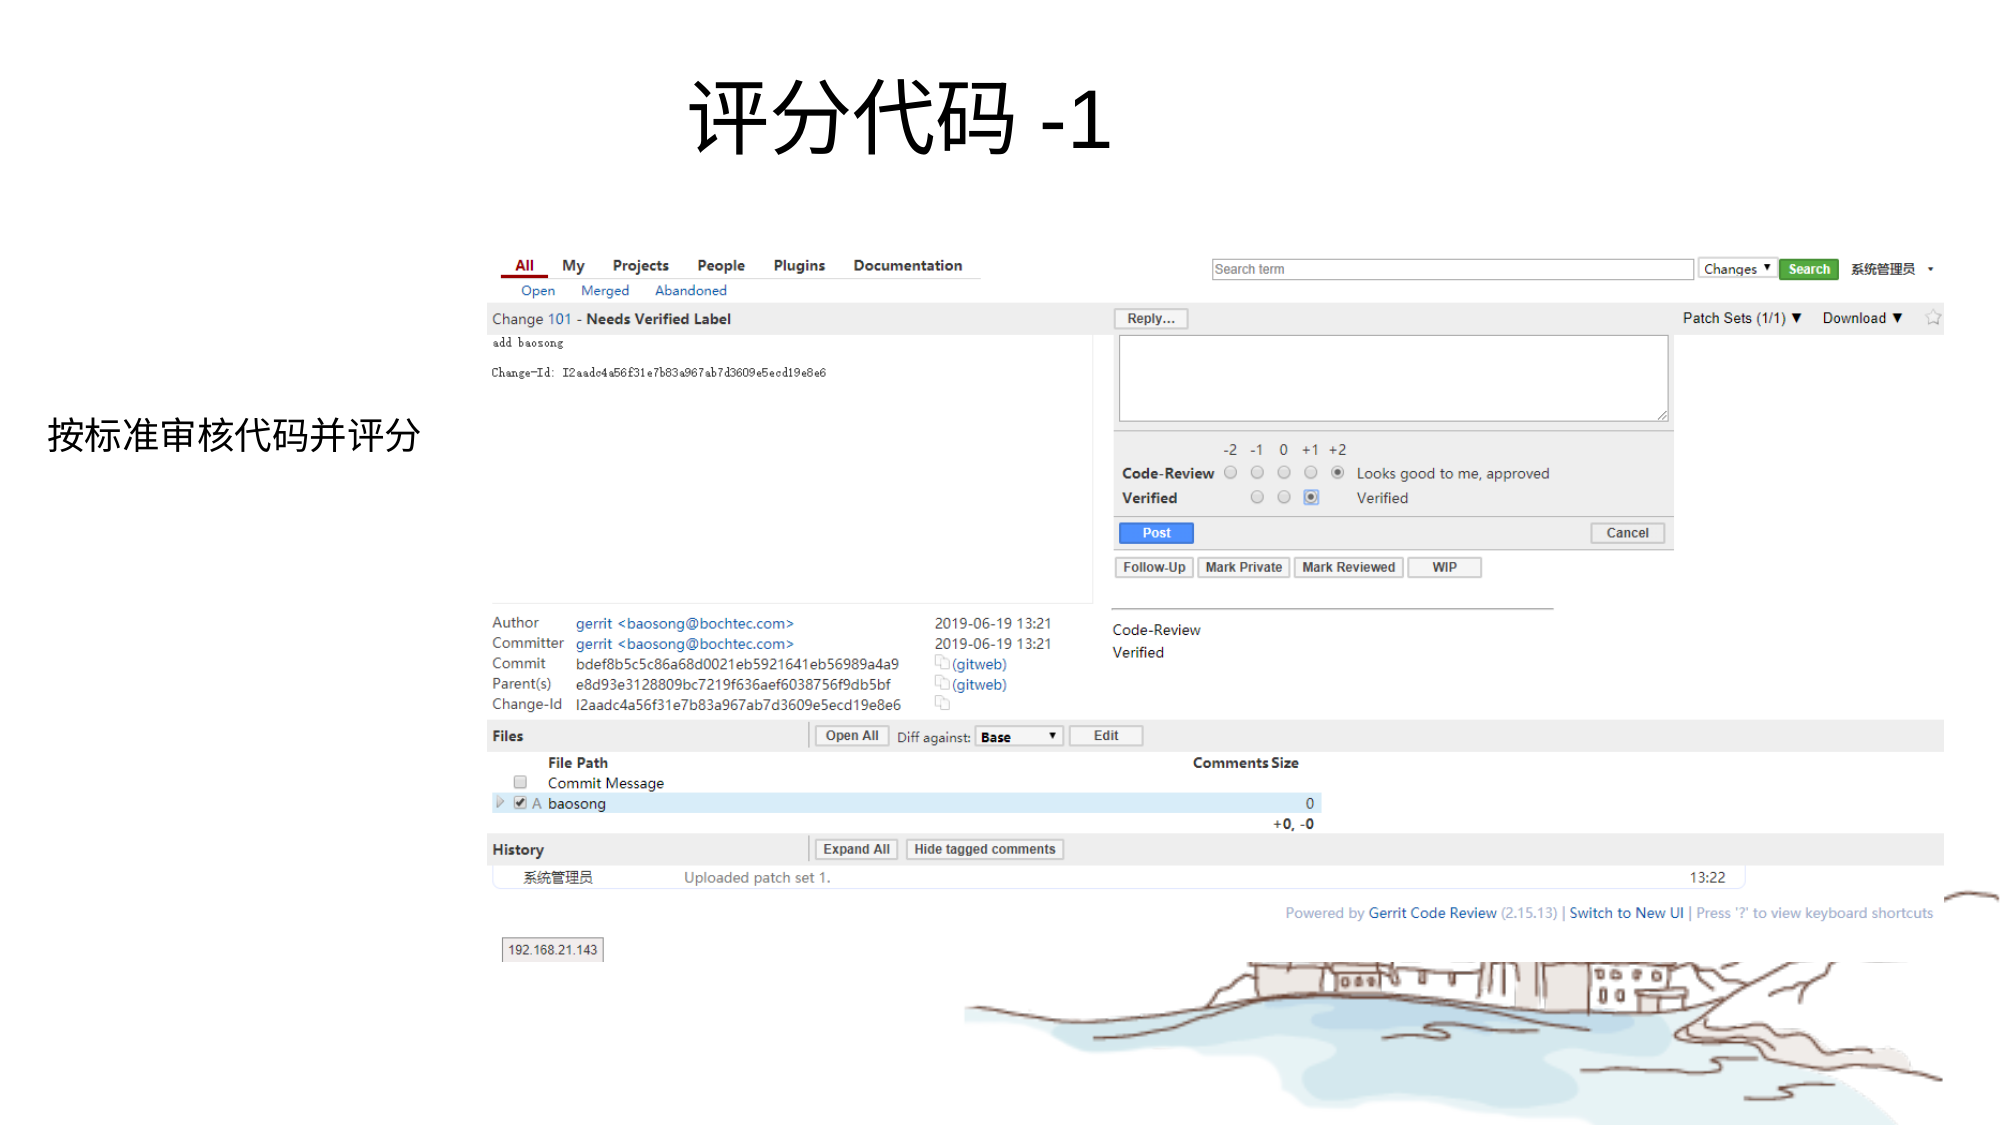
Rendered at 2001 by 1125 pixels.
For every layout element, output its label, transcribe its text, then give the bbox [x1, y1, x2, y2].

text_box 评分代码-1 [671, 58, 1129, 173]
picture [487, 247, 2001, 1125]
text_box 按标准审核代码并评分 [32, 404, 438, 465]
